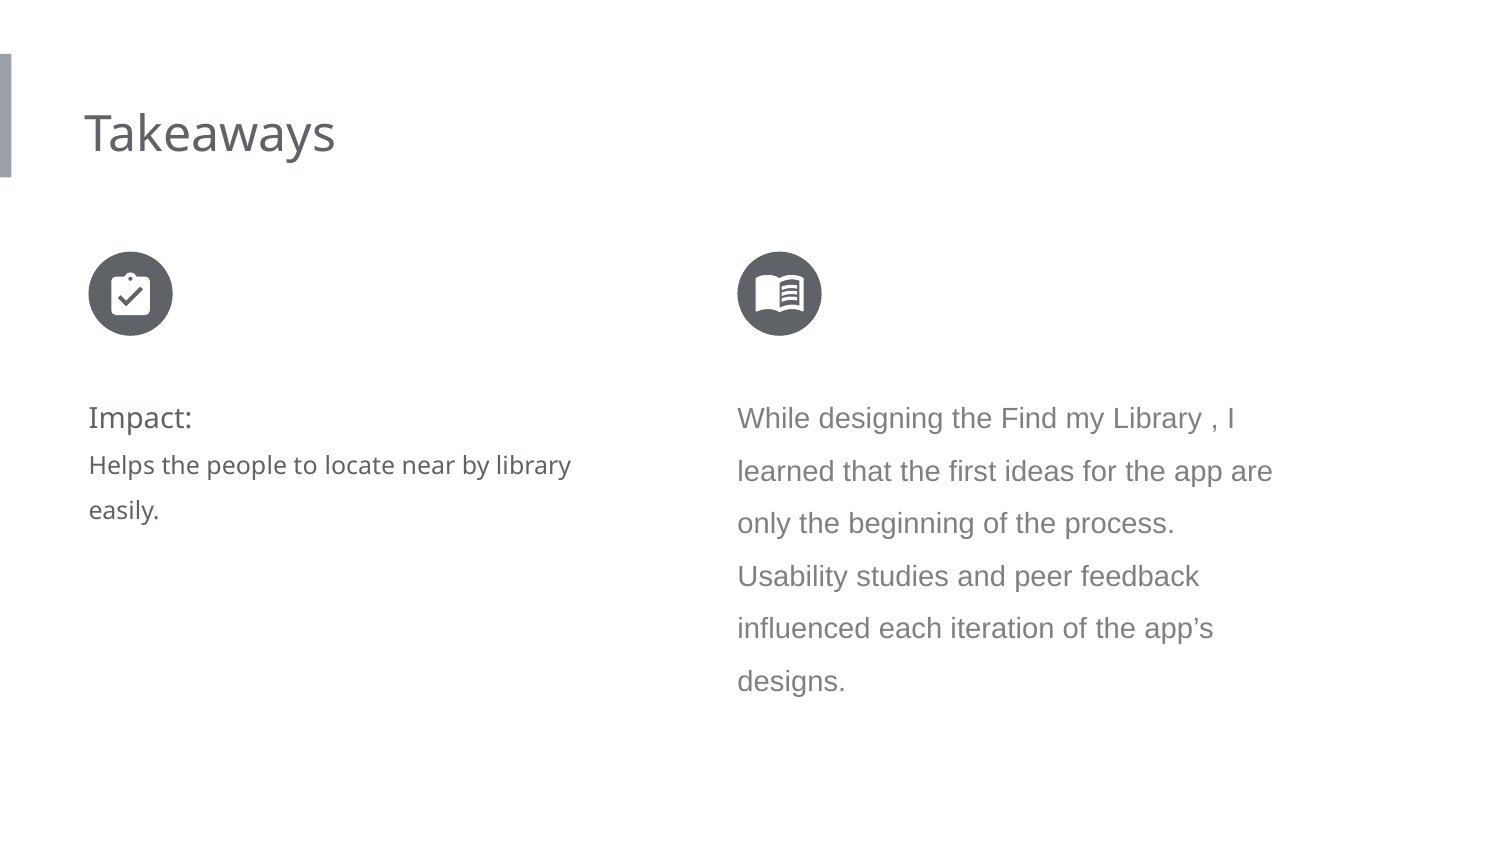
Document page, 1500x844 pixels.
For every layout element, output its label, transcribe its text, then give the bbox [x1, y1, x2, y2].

text_box [111, 272, 150, 316]
text_box [737, 251, 822, 336]
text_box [755, 274, 804, 313]
text_box [88, 251, 173, 336]
text_box Impact: Helps the people to locate near by library easily. [88, 367, 654, 540]
text_box While designing the Find my Library , I learned that the first ideas for the app are only the beginning of the process. Usability studies and peer feedback influenced each iteration of the app’s designs. [737, 367, 1303, 712]
text_box Takeaways [84, 85, 894, 176]
